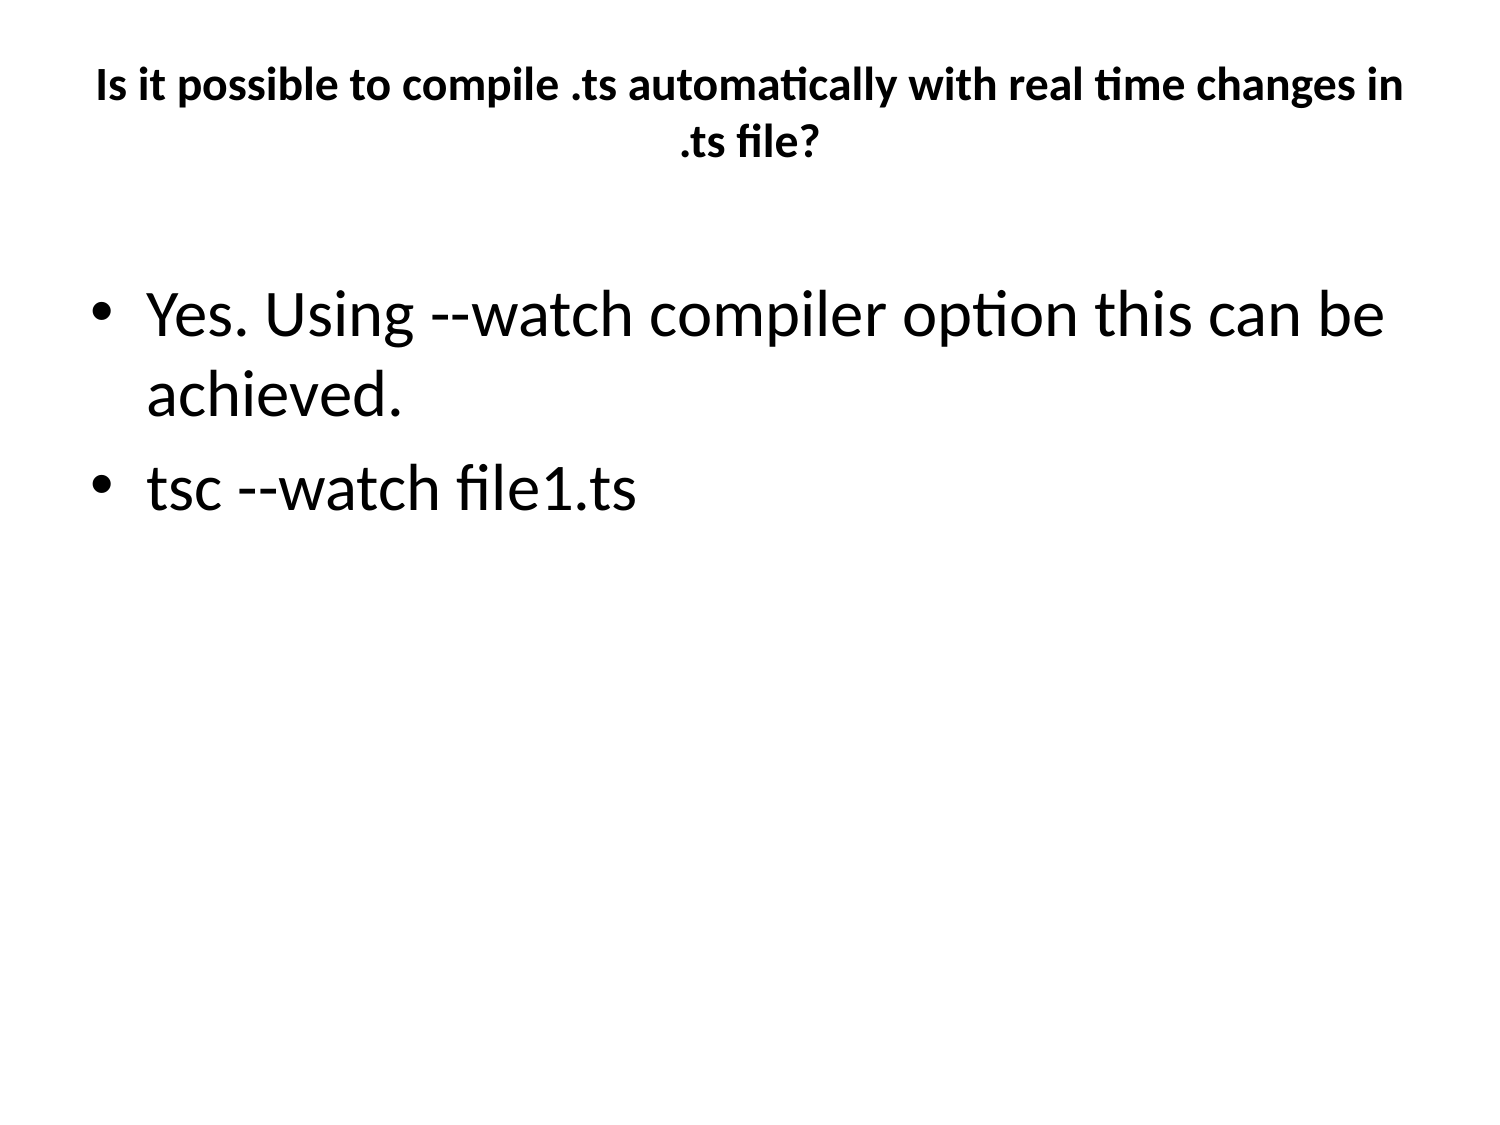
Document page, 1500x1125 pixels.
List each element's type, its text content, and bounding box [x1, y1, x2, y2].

title Is it possible to compile .ts automatically with real time changes in .ts file? [75, 45, 1425, 233]
list Yes. Using --watch compiler option this can be achieved. tsc --watch file1.ts [75, 262, 1425, 1005]
